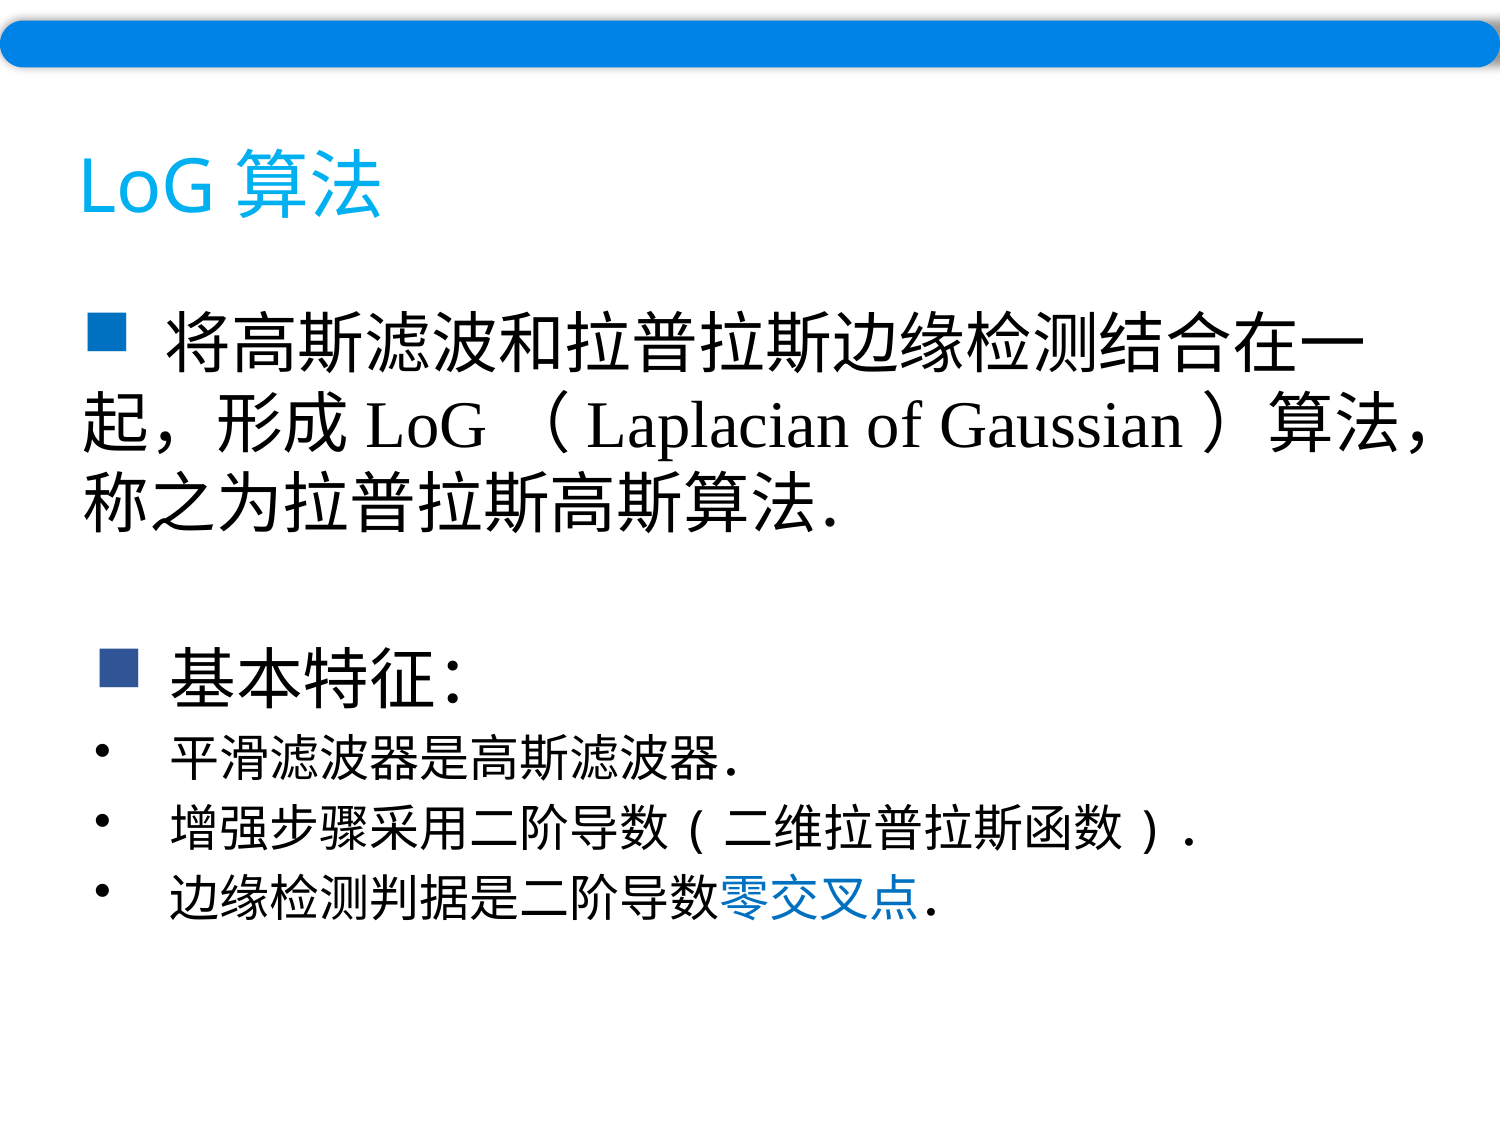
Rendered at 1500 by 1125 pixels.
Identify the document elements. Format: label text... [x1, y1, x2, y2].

text_box [0, 19, 1500, 69]
text_box 将高斯滤波和拉普拉斯边缘检测结合在一起，形成LoG（Laplacian of Gaussian）算法，称之为拉普拉斯高斯算法． [67, 293, 1447, 548]
text_box LoG算法 [62, 130, 775, 236]
text_box 基本特征： 平滑滤波器是高斯滤波器． 增强步骤采用二阶导数(二维拉普拉斯函数)． 边缘检测判据是二阶导数零交叉点． [79, 629, 1386, 935]
